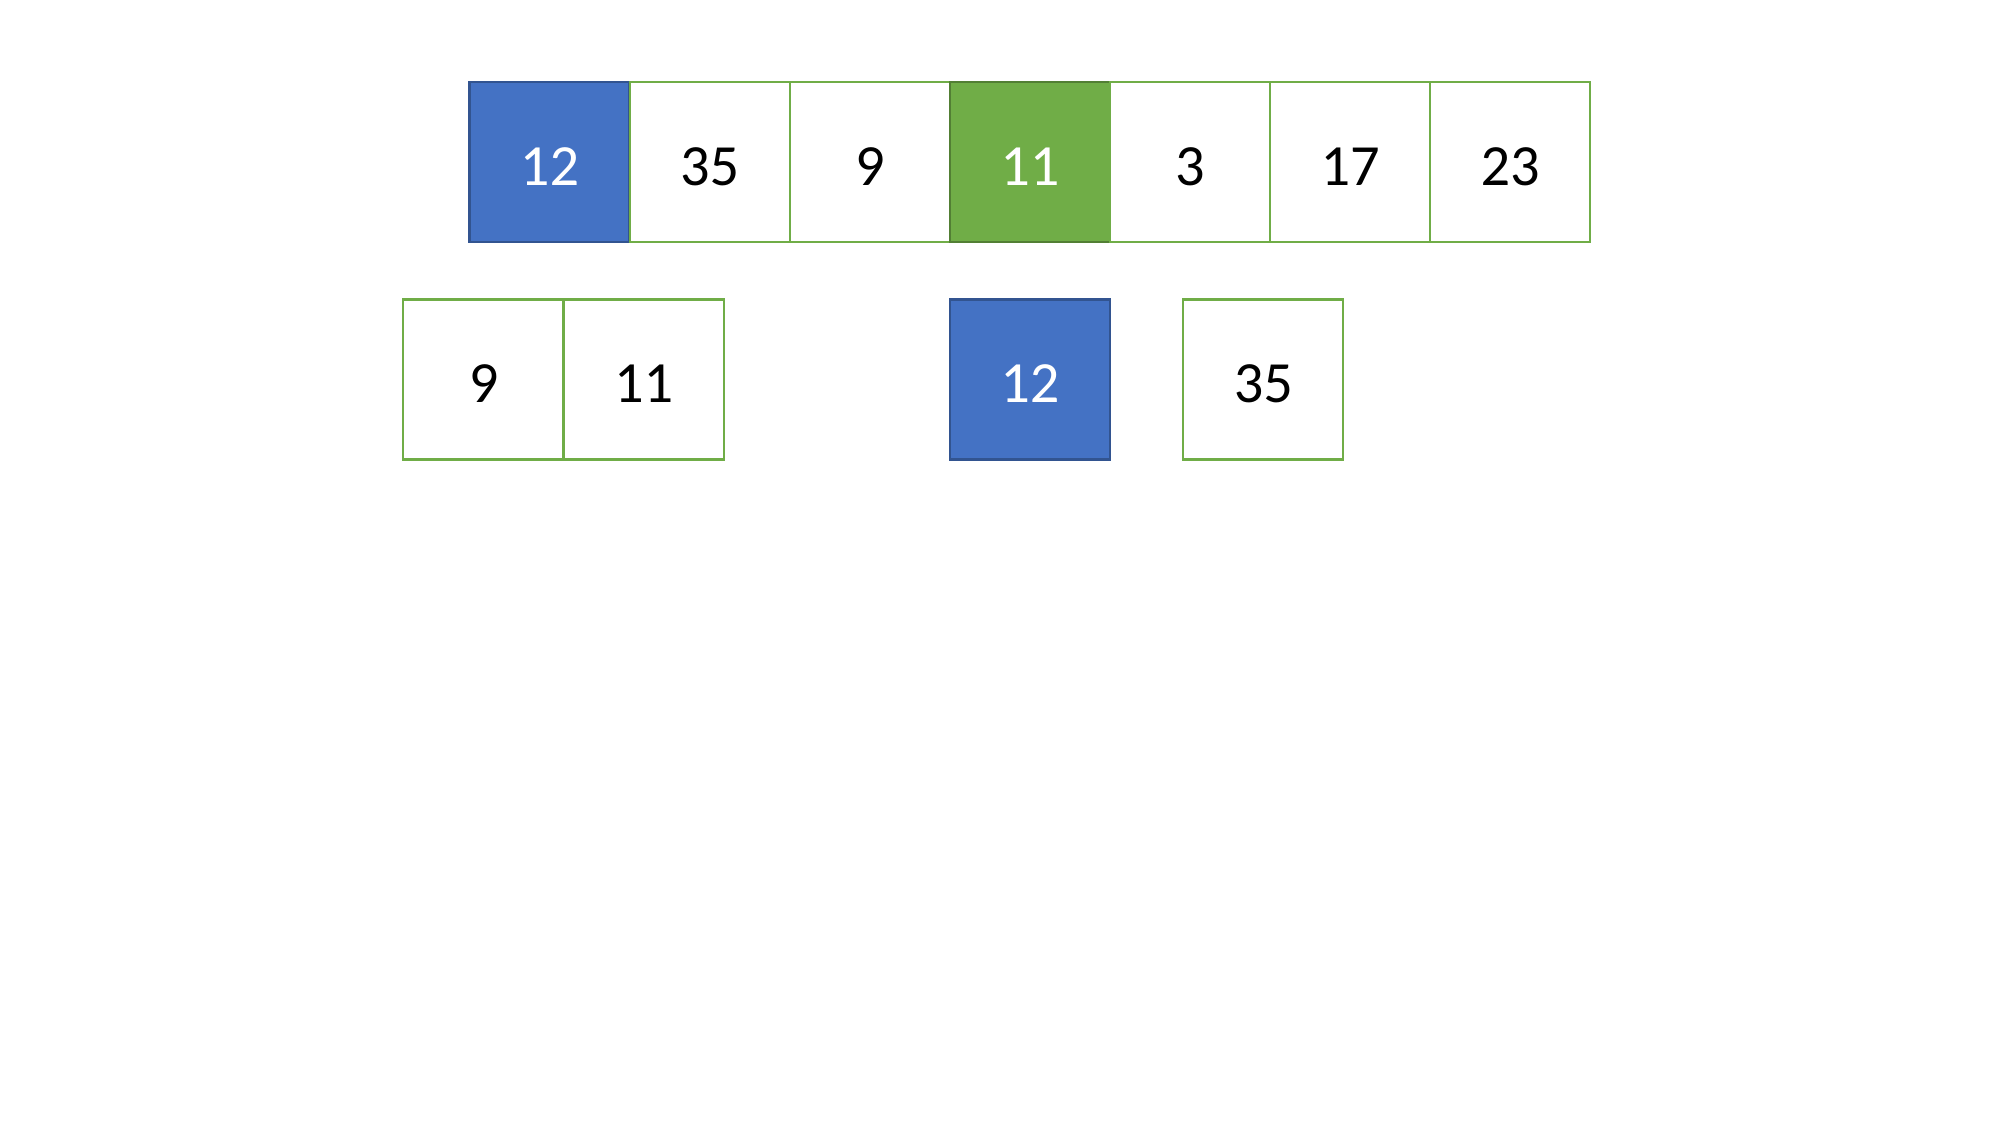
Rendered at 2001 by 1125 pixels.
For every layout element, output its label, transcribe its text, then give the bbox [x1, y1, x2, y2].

text_box 35 [1182, 298, 1344, 461]
text_box 12 [949, 298, 1111, 461]
text_box 17 [1269, 81, 1429, 243]
text_box 11 [949, 81, 1109, 243]
text_box 35 [629, 81, 789, 243]
text_box 3 [1109, 81, 1269, 243]
text_box 11 [563, 298, 725, 461]
text_box 9 [789, 81, 949, 243]
text_box 23 [1429, 81, 1591, 243]
text_box 12 [468, 81, 629, 243]
text_box 9 [402, 298, 563, 461]
